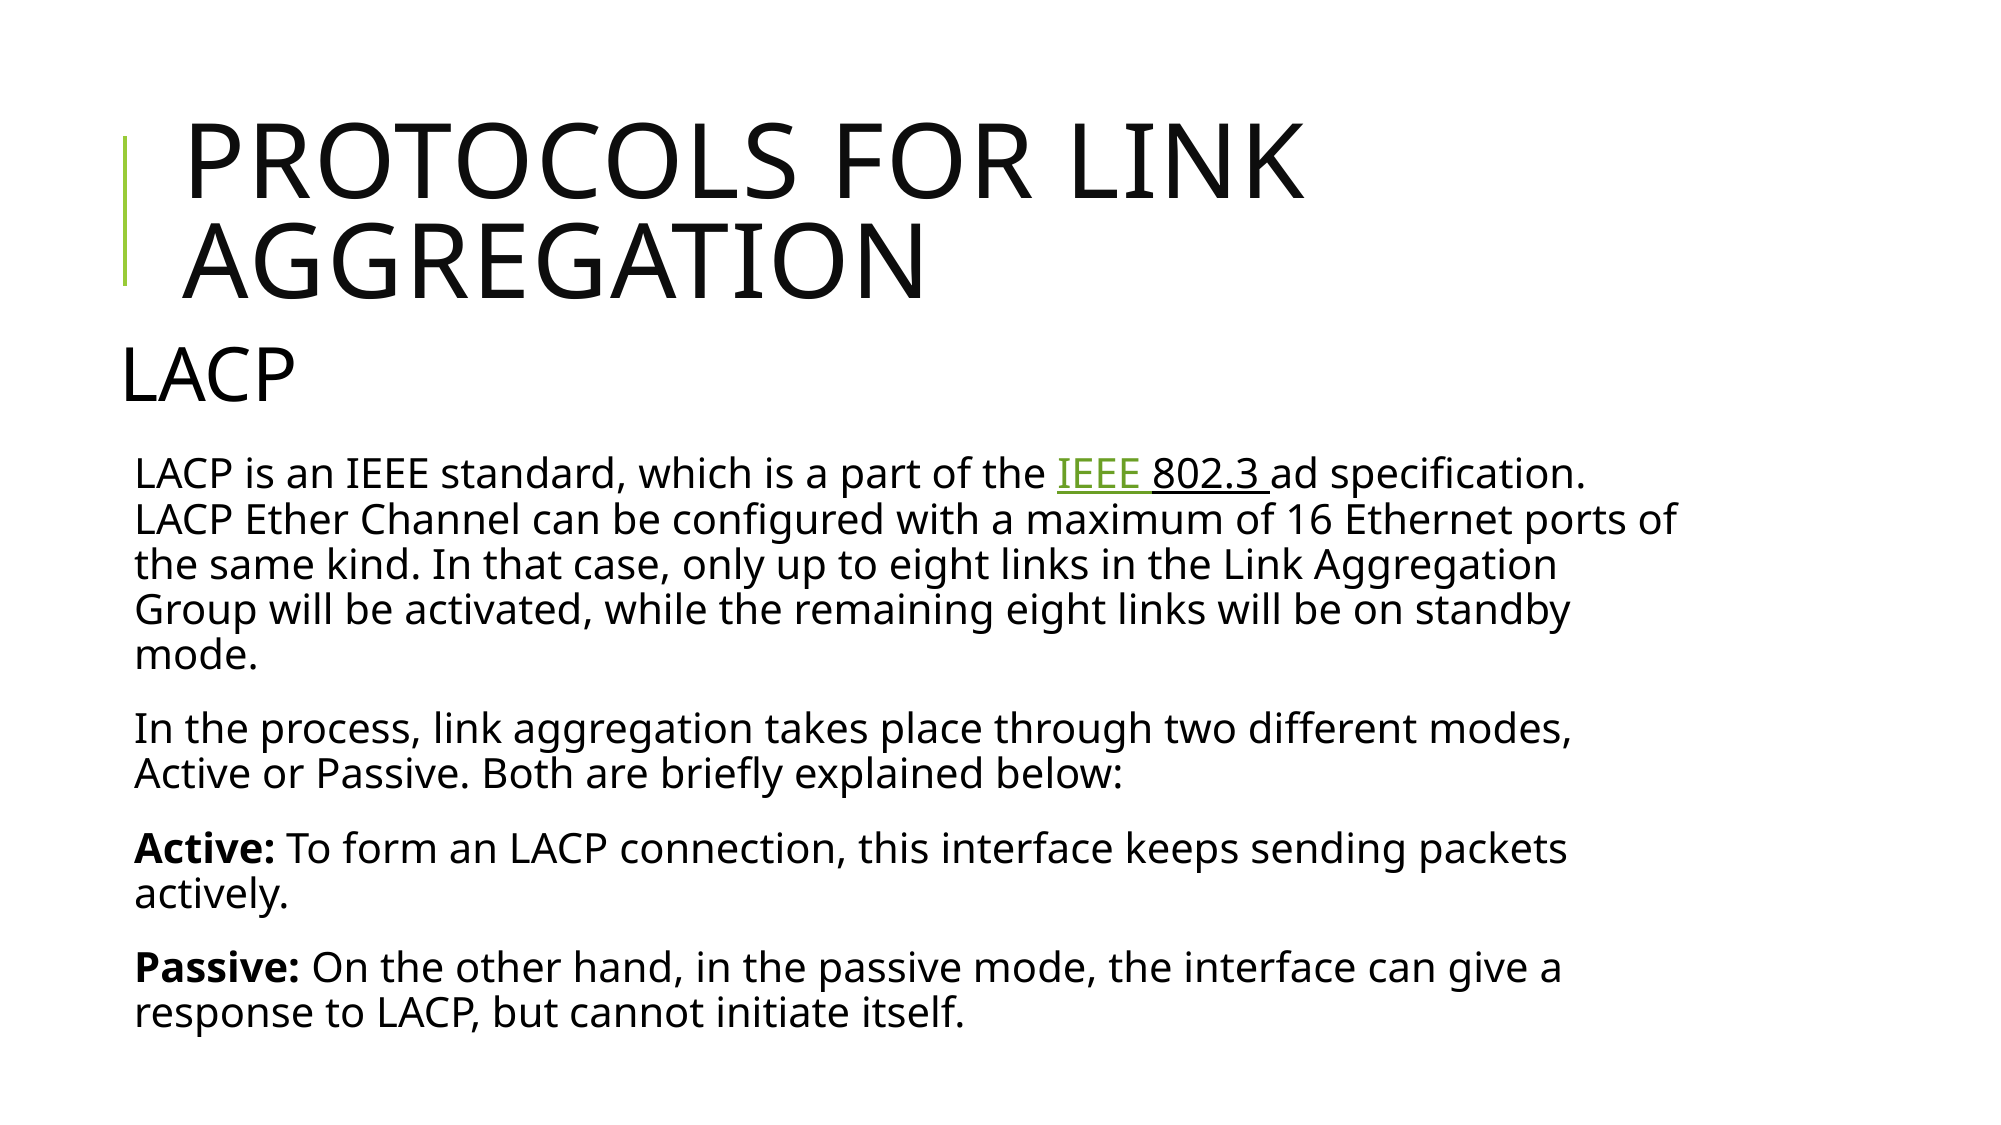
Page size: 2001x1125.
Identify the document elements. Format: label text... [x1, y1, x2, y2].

title Protocols for Link Aggregation [168, 96, 1763, 342]
list LACP LACP is an IEEE standard, which is a part of the IEEE 802.3 ad specification. LACP Ether Channel can be configured with a maximum of 16 Ethernet ports of the same kind. In that case, only up to eight links in the Link Aggregation Group will be activated, while the remaining eight links will be on standby mode. In the process, link aggregation takes place through two different modes, Active or Passive. Both are briefly explained below: Active: To form an LACP connection, this interface keeps sending packets actively. Passive: On the other hand, in the passive mode, the interface can give a response to LACP, but cannot initiate itself. [111, 329, 1689, 1086]
